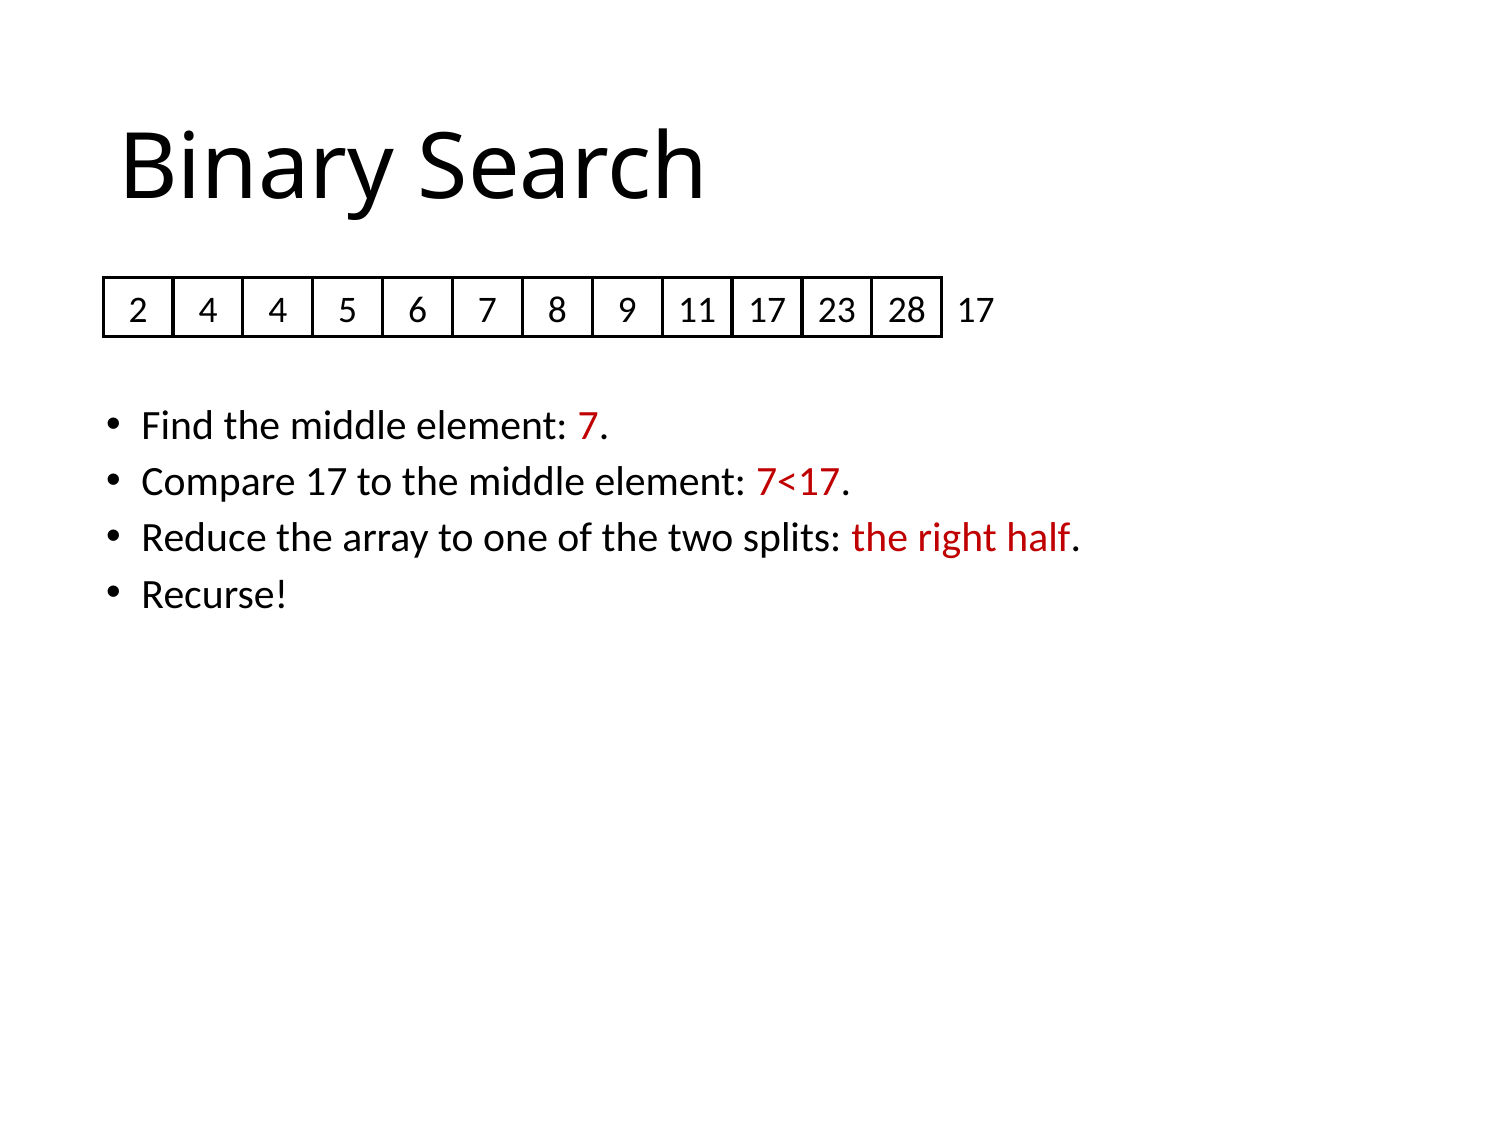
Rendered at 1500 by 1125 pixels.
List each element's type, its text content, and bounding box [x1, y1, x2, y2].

text_box 4 [242, 276, 312, 338]
text_box 9 [591, 276, 661, 338]
text_box 4 [172, 276, 242, 338]
text_box 2 [102, 276, 172, 338]
text_box 17 [940, 276, 1012, 338]
text_box 28 [871, 276, 940, 338]
title Binary Search [103, 59, 1397, 278]
text_box 8 [521, 276, 591, 338]
text_box 5 [312, 276, 382, 338]
text_box 11 [661, 276, 731, 338]
text_box 6 [382, 276, 452, 338]
text_box 23 [801, 276, 871, 338]
text_box 7 [452, 276, 521, 338]
text_box Find the middle element: 7. Compare 17 to the middle element: 7<17. Reduce the array to one of the two splits: the right half. Recurse! [92, 390, 1095, 624]
text_box 17 [731, 276, 801, 338]
